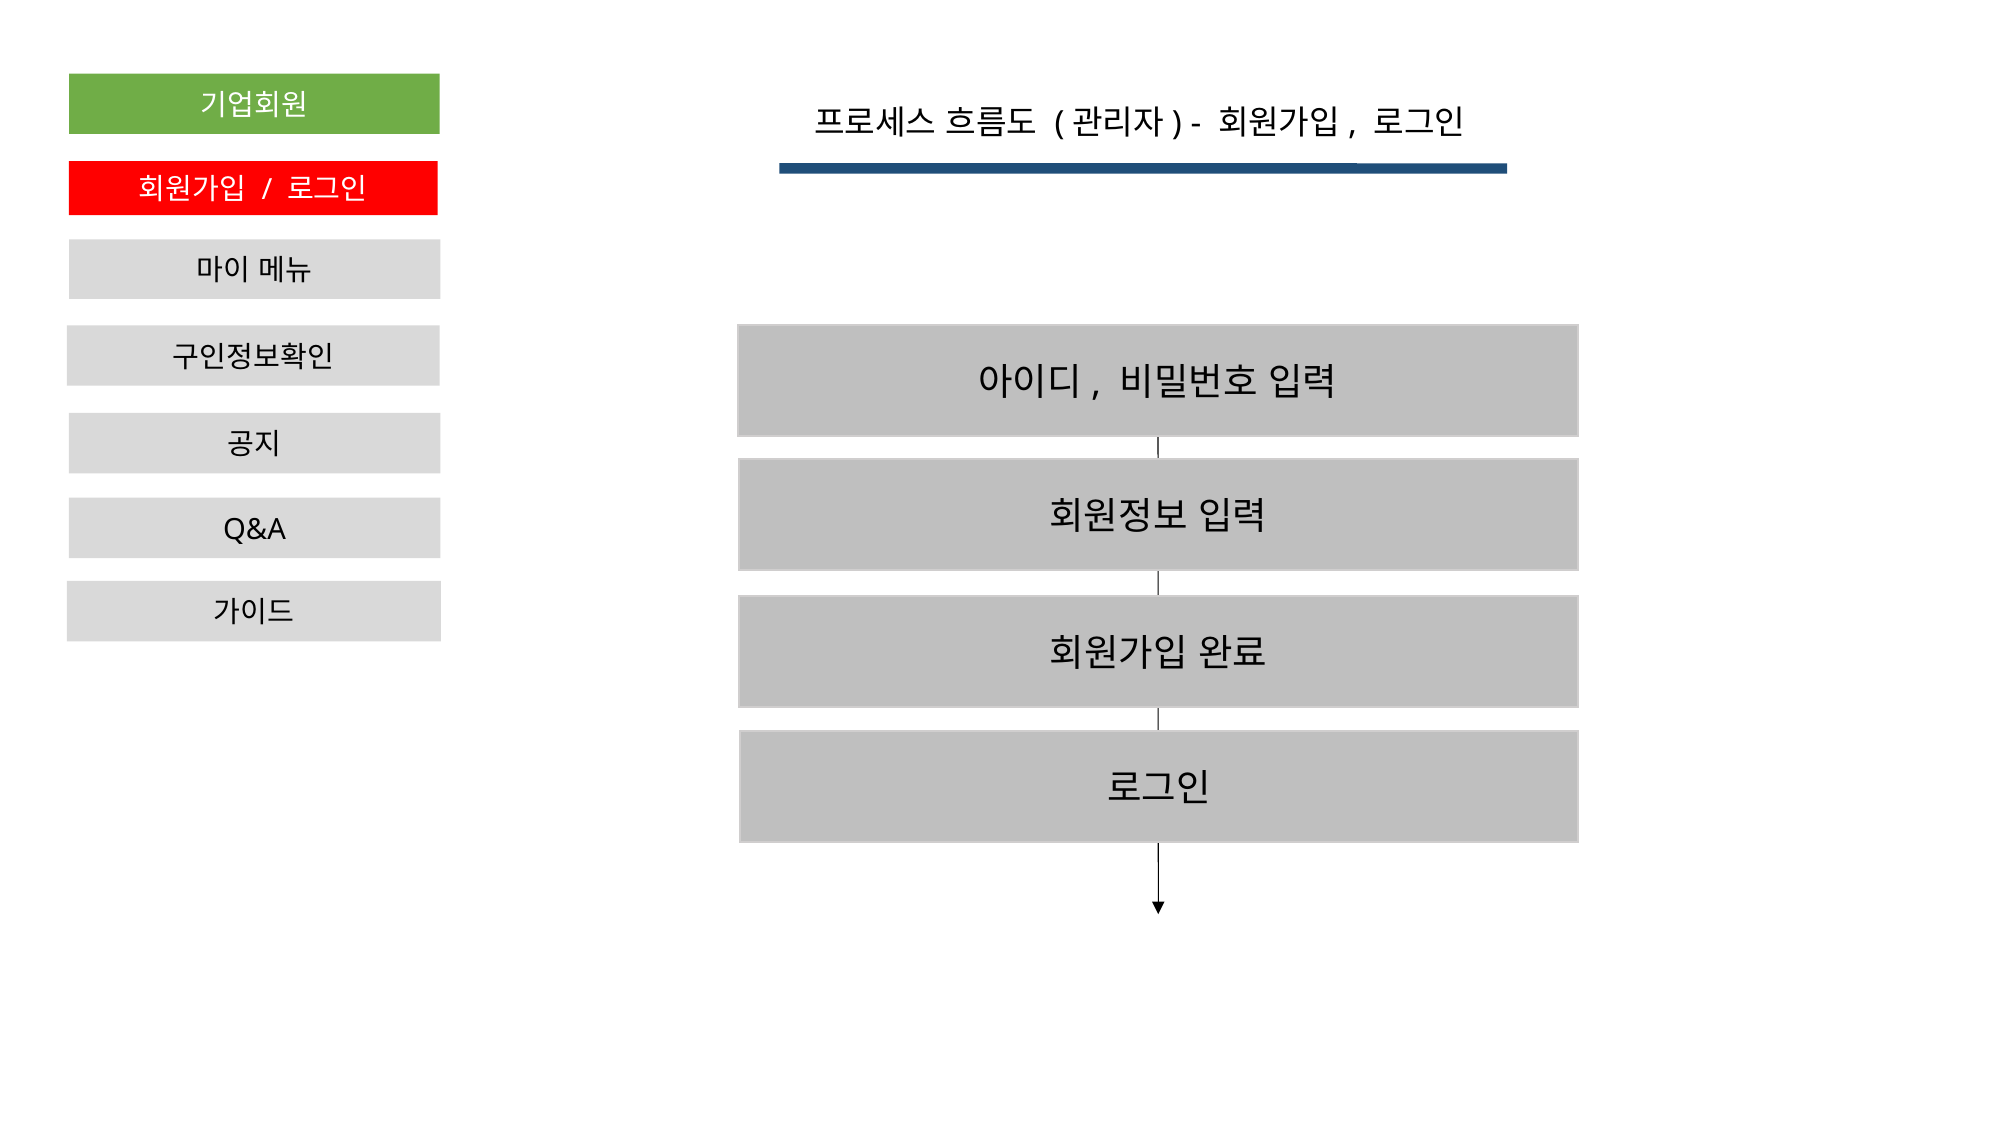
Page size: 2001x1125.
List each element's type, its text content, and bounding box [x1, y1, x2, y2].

text_box 회원정보 입력 [738, 458, 1157, 571]
text_box 기업회원 [68, 73, 441, 135]
text_box 로그인 [1159, 730, 1579, 843]
text_box Q&A [68, 497, 441, 559]
text_box 아이디, 비밀번호 입력 [1159, 324, 1579, 437]
text_box 마이 메뉴 [68, 238, 441, 300]
text_box 구인정보확인 [66, 324, 441, 387]
text_box 공지 [68, 412, 441, 474]
text_box 회원가입 완료 [1159, 595, 1579, 708]
text_box 회원가입 완료 [738, 595, 1157, 708]
text_box 프로세스 흐름도 (관리자) - 회원가입, 로그인 [781, 93, 1508, 149]
text_box 아이디, 비밀번호 입력 [737, 324, 1157, 437]
text_box 로그인 [739, 730, 1157, 843]
text_box 회원가입 / 로그인 [68, 160, 439, 216]
text_box 회원정보 입력 [1159, 458, 1579, 571]
text_box 가이드 [66, 580, 442, 642]
